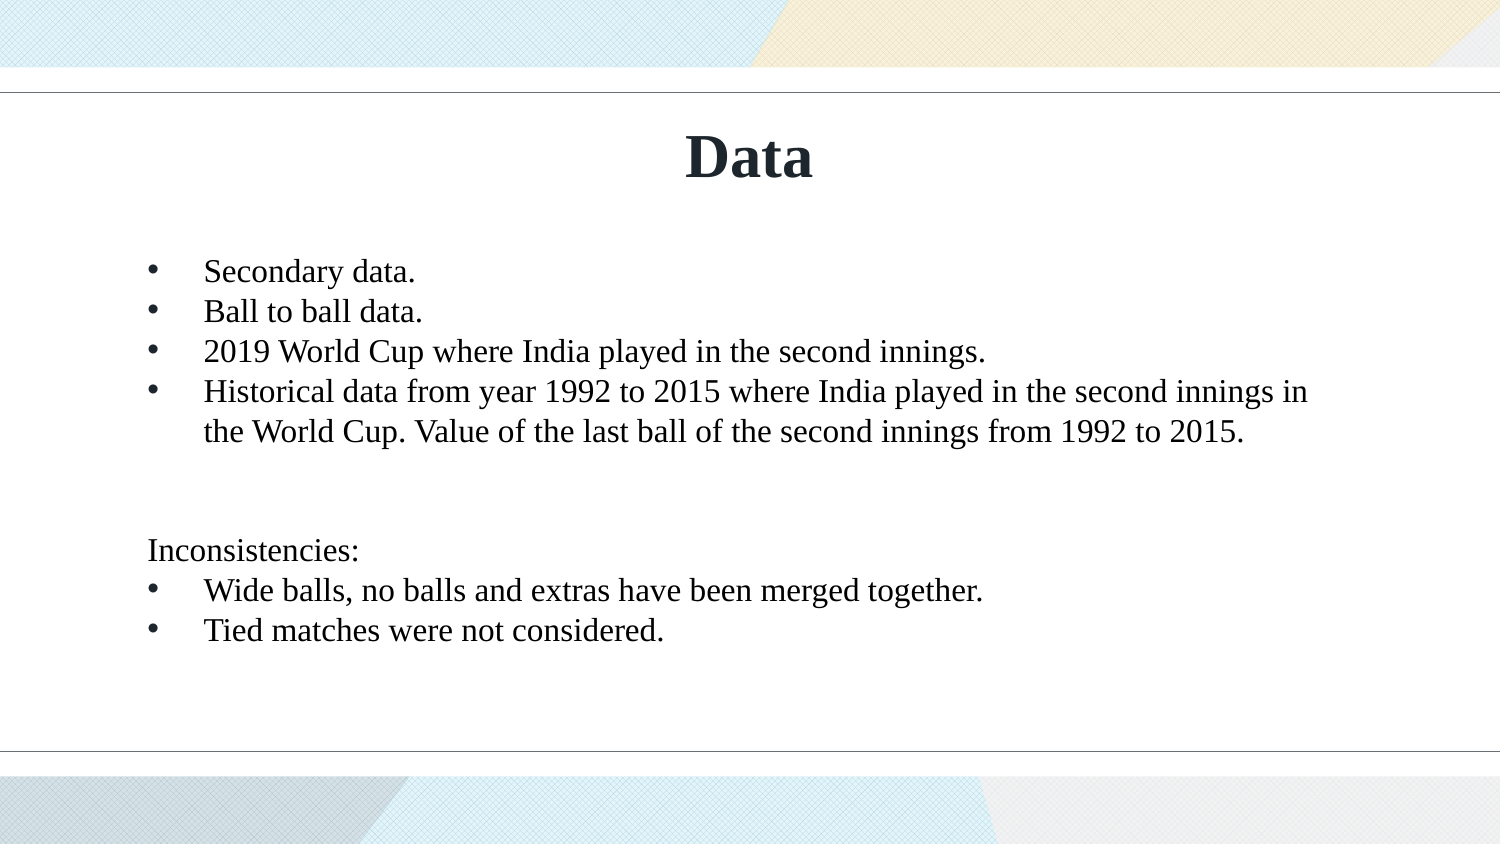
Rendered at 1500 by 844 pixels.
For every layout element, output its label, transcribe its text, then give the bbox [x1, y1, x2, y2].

text_box Data [323, 99, 1177, 187]
list Secondary data. Ball to ball data. 2019 World Cup where India played in the second innings. Historical data from year 1992 to 2015 where India played in the second innings in the World Cup. Value of the last ball of the second innings from 1992 to 2015. Inconsistencies: Wide balls, no balls and extras have been merged together. Tied matches were not considered. [132, 234, 1372, 769]
